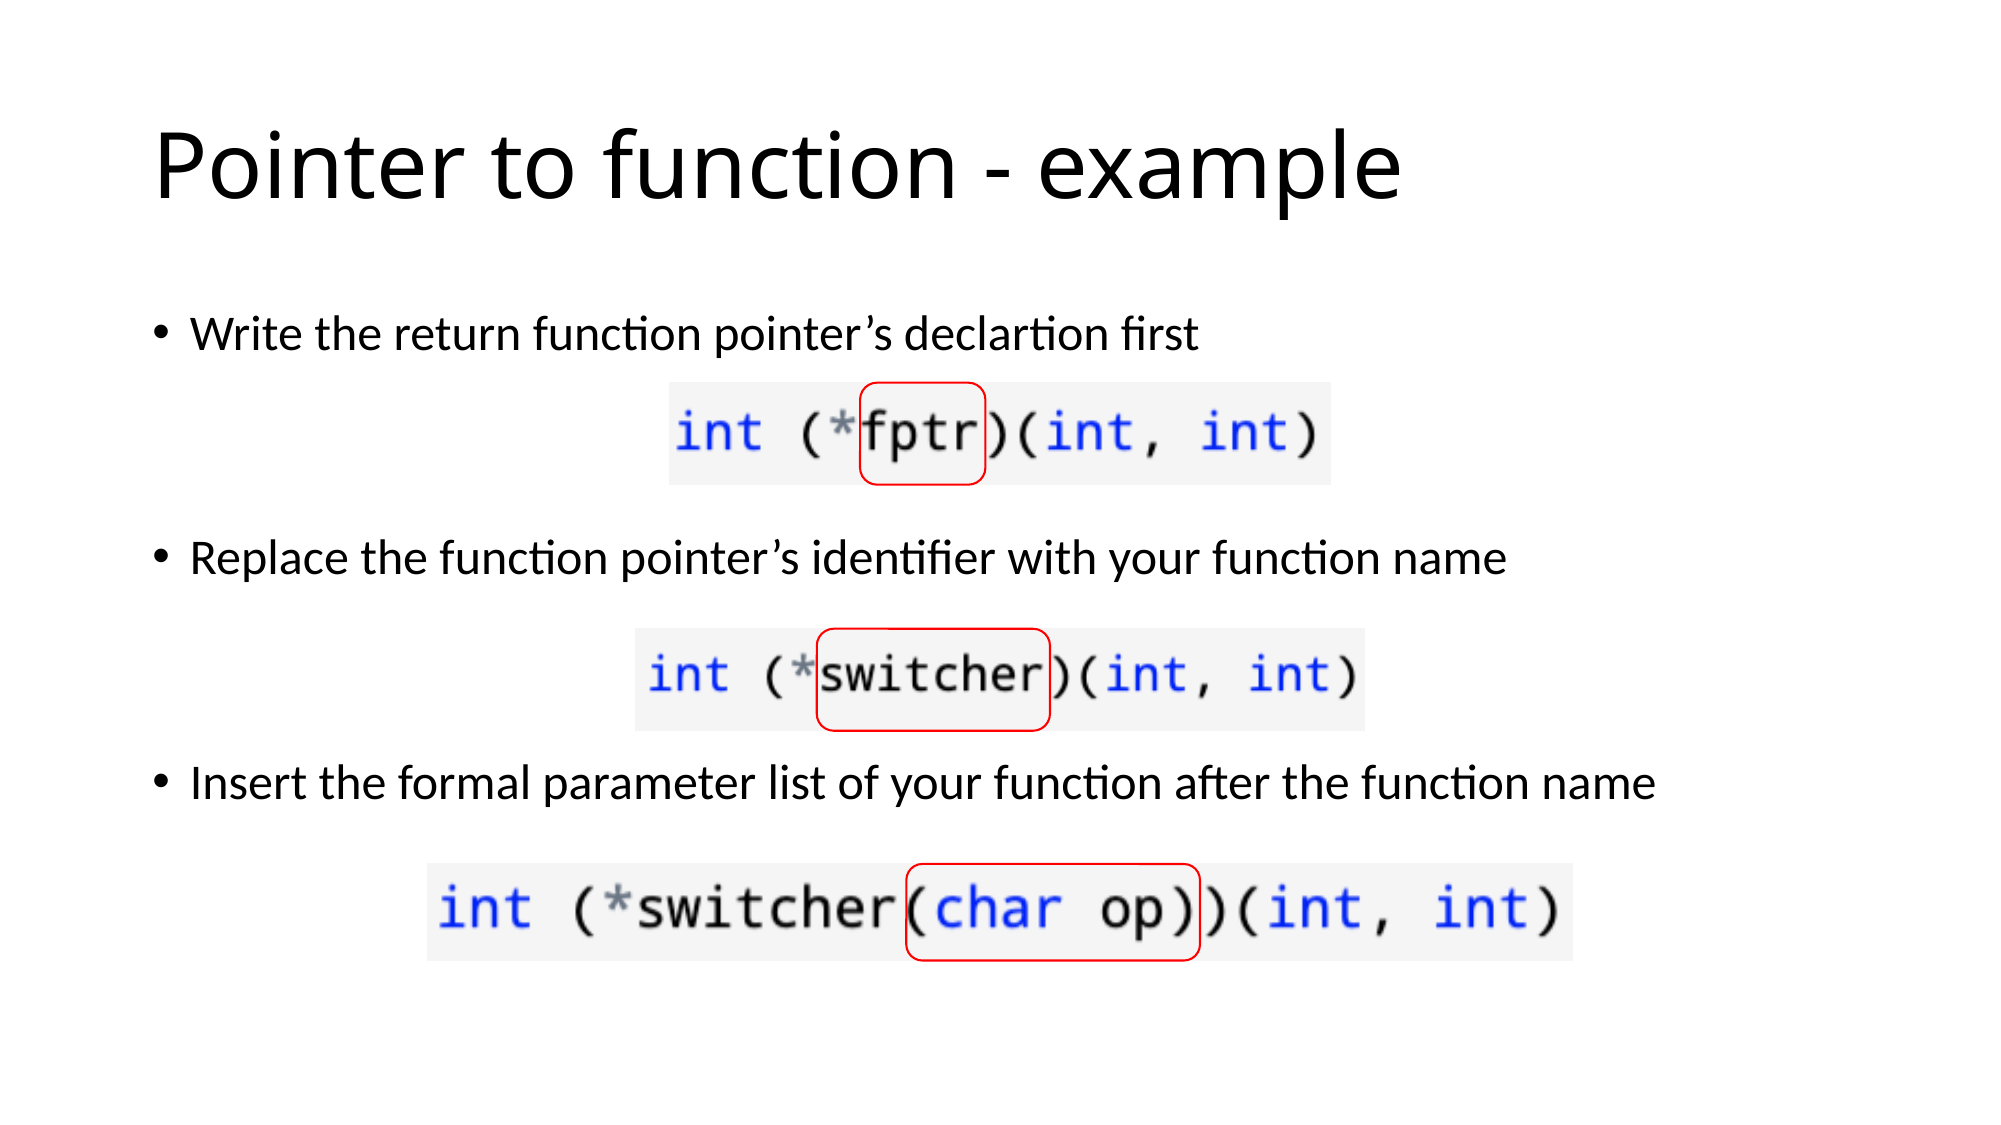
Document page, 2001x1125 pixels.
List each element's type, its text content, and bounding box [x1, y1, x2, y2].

picture [669, 382, 1331, 485]
list Write the return function pointer’s declartion first Replace the function pointer’s identifier with your function name Insert the formal parameter list of your function after the function name [137, 299, 1863, 1014]
picture [635, 628, 1365, 731]
title Pointer to function - example [137, 59, 1863, 278]
picture [427, 863, 1573, 961]
